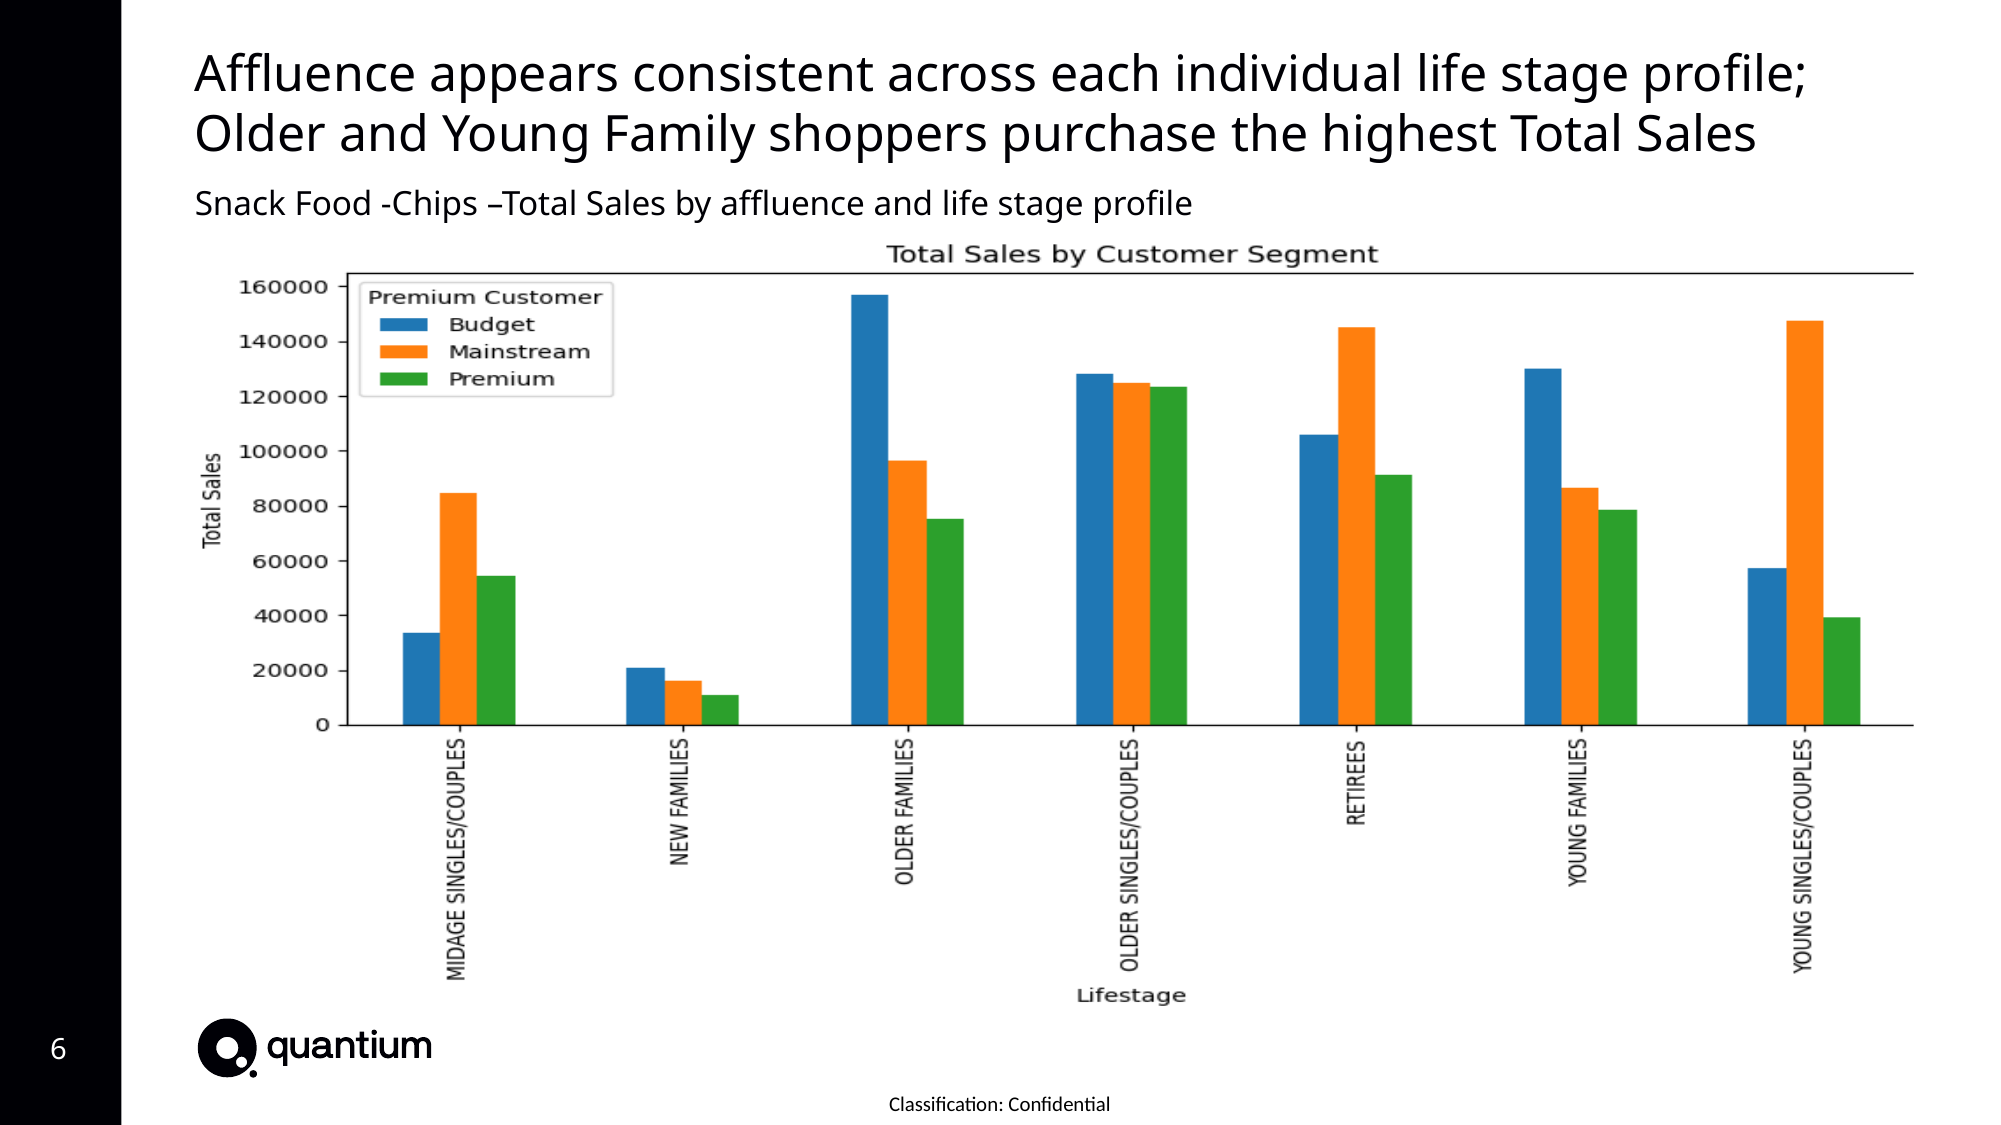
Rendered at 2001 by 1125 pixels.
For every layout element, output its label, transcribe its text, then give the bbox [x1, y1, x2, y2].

list Affluence appears consistent across each individual life stage profile; Older and Young Family shoppers purchase the highest Total Sales Snack Food -Chips –Total Sales by affluence and life stage profile [194, 41, 1914, 238]
picture [162, 238, 1914, 1015]
